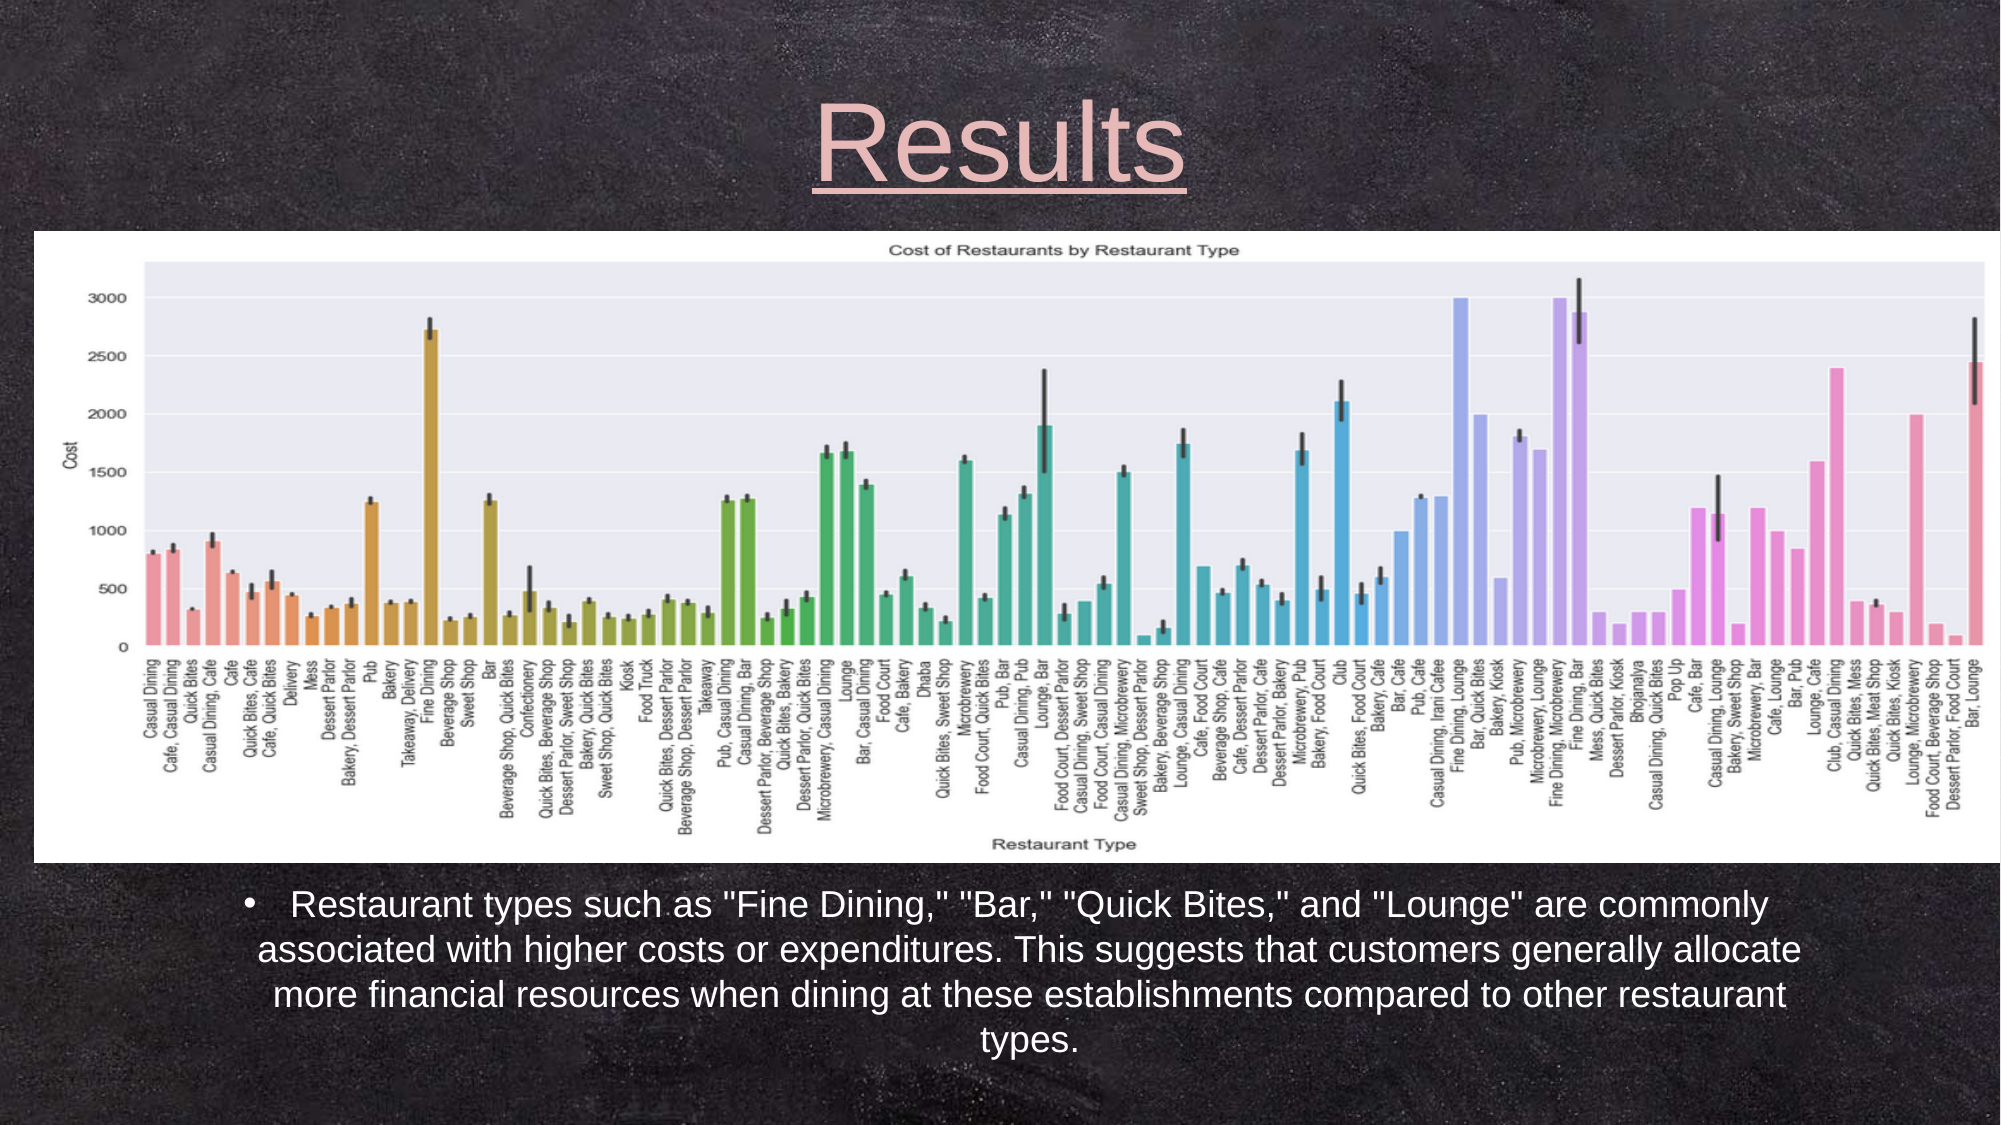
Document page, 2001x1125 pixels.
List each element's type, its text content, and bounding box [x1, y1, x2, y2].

text_box Restaurant types such as "Fine Dining," "Bar," "Quick Bites," and "Lounge" are commonly associated with higher costs or expenditures. This suggests that customers generally allocate more financial resources when dining at these establishments compared to other restaurant types. [168, 893, 1845, 1068]
text_box Results [249, 54, 1750, 212]
picture [0, 0, 2001, 1125]
